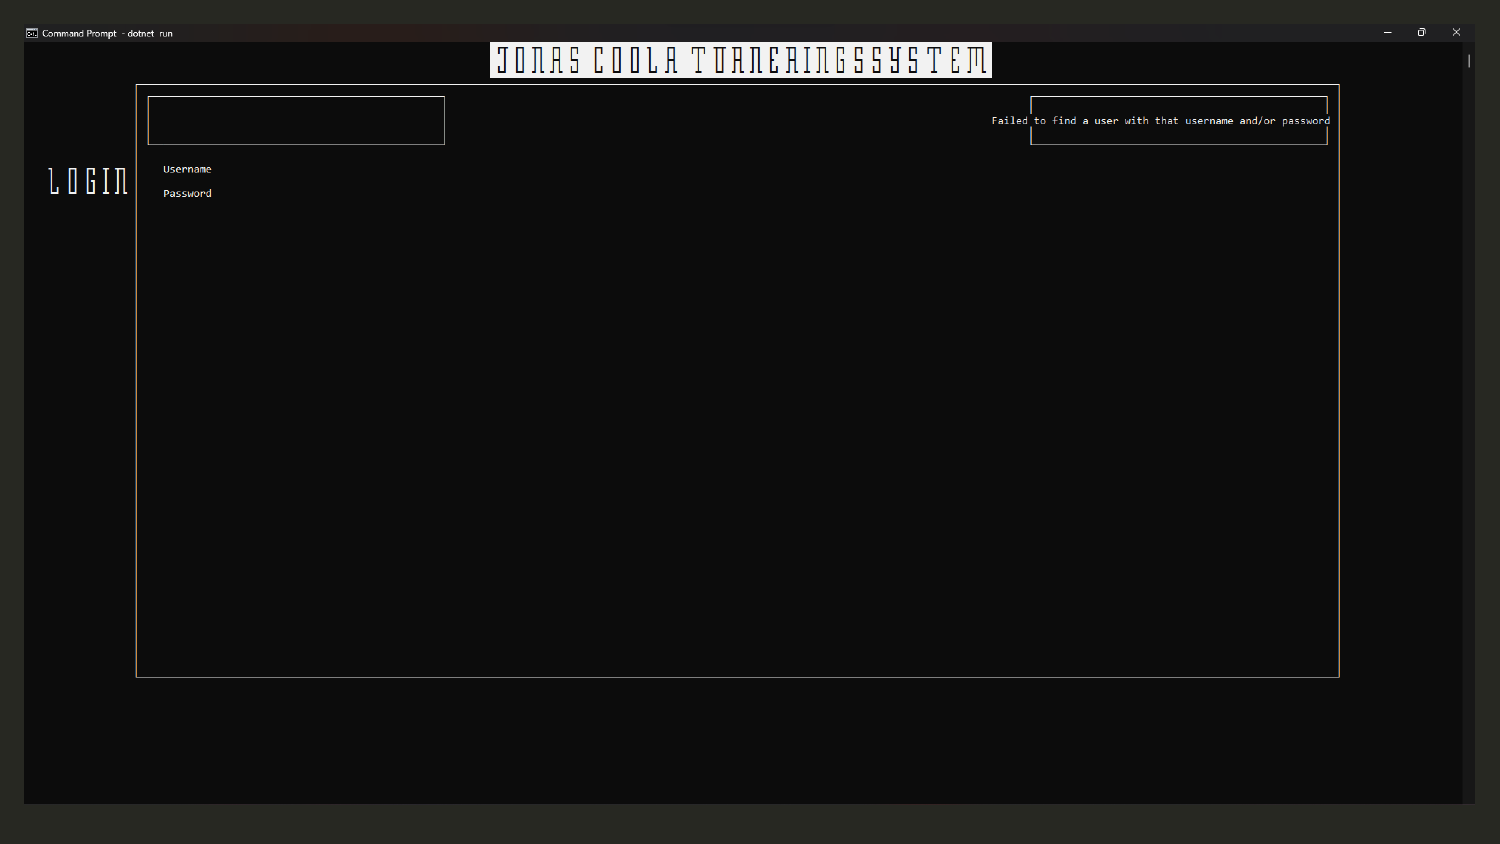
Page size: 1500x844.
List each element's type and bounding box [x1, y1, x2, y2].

picture [24, 24, 1476, 806]
